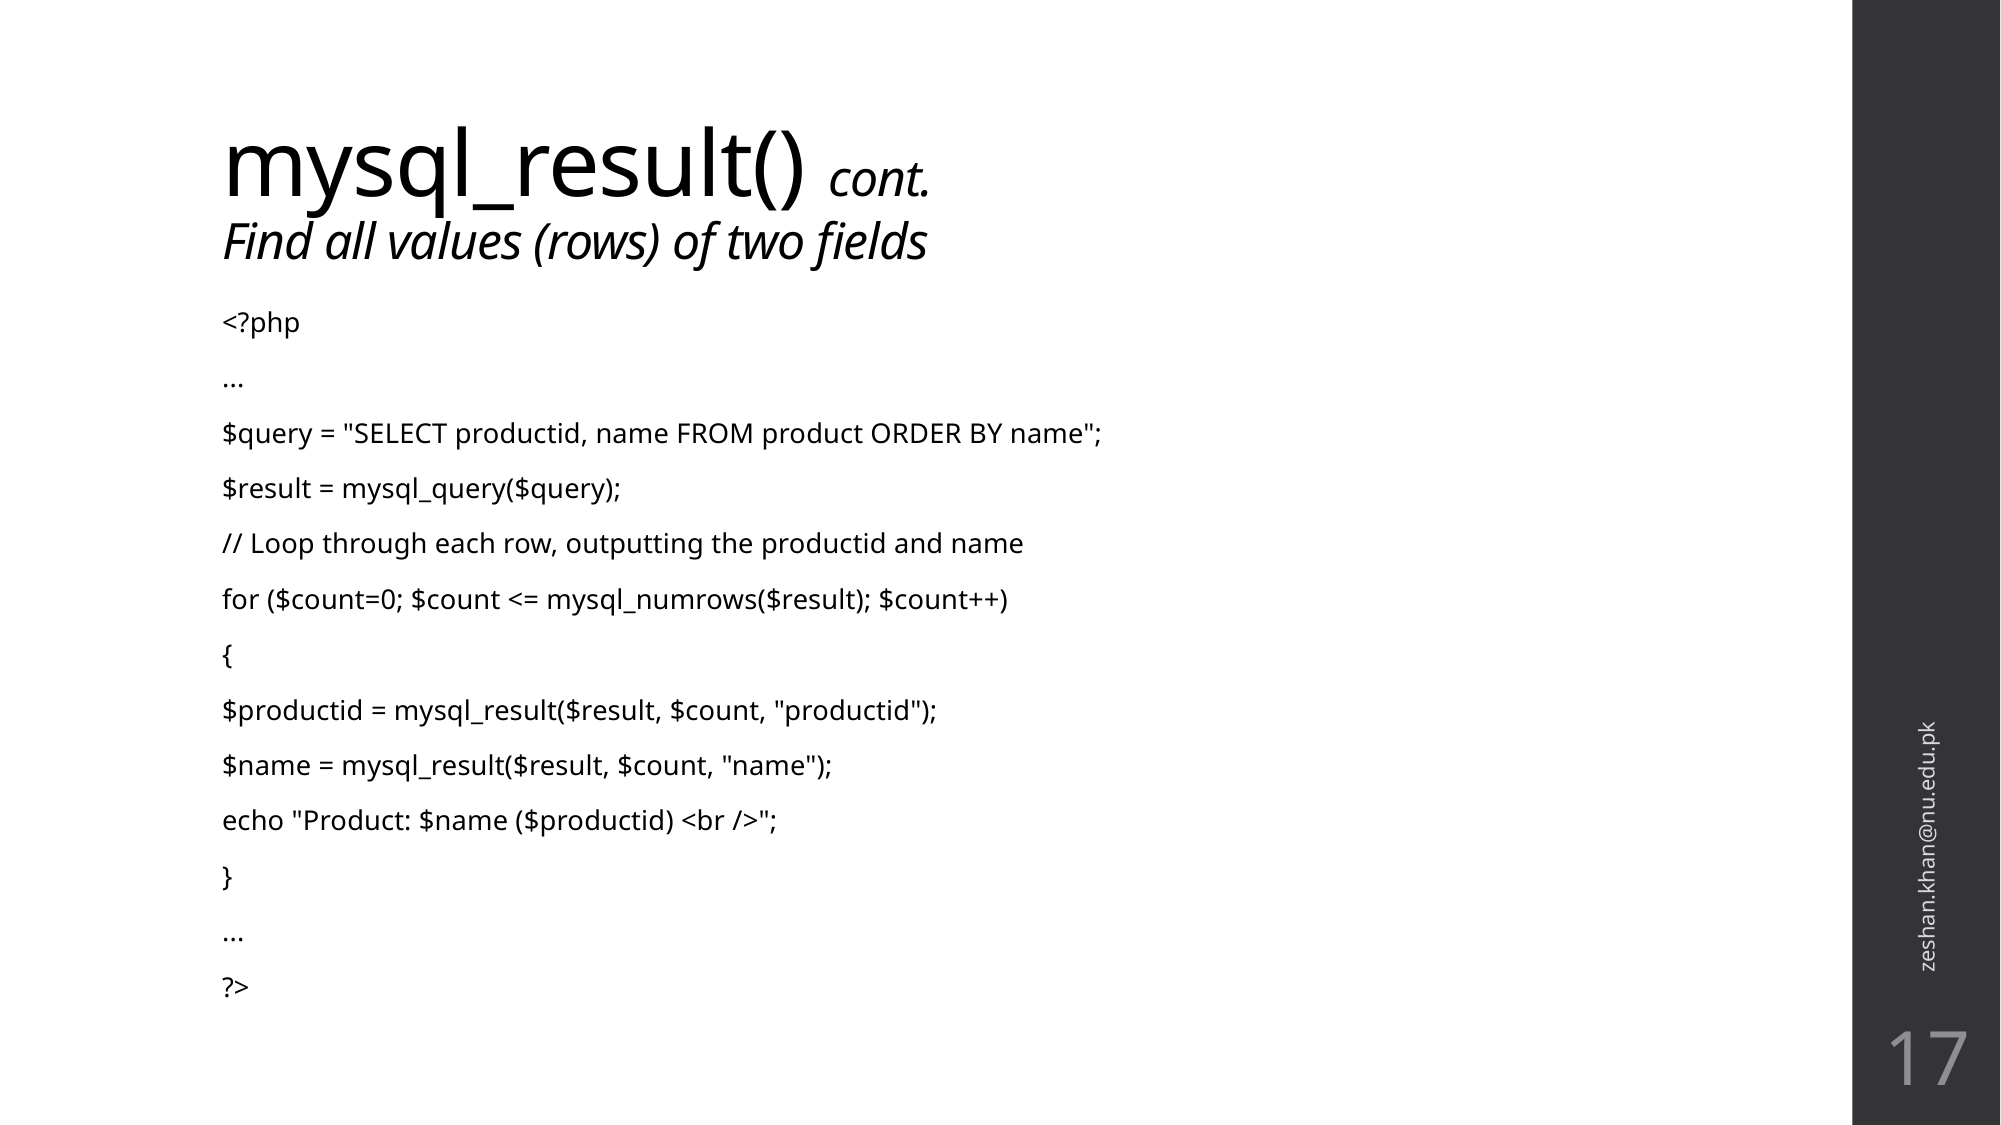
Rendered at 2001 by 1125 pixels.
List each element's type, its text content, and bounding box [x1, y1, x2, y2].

slide_number 17 [1852, 1012, 2000, 1110]
title mysql_result() cont. Find all values (rows) of two fields [206, 60, 1797, 278]
footer zeshan.khan@nu.edu.pk [1897, 400, 1958, 988]
list <?php ... $query = "SELECT productid, name FROM product ORDER BY name"; $result = mysql_query($query); // Loop through each row, outputting the productid and name for ($count=0; $count <= mysql_numrows($result); $count++) { $productid = mysql_result($result, $count, "productid"); $name = mysql_result($result, $count, "name"); echo "Product: $name ($productid) <br />"; } ... ?> [206, 299, 1617, 1014]
